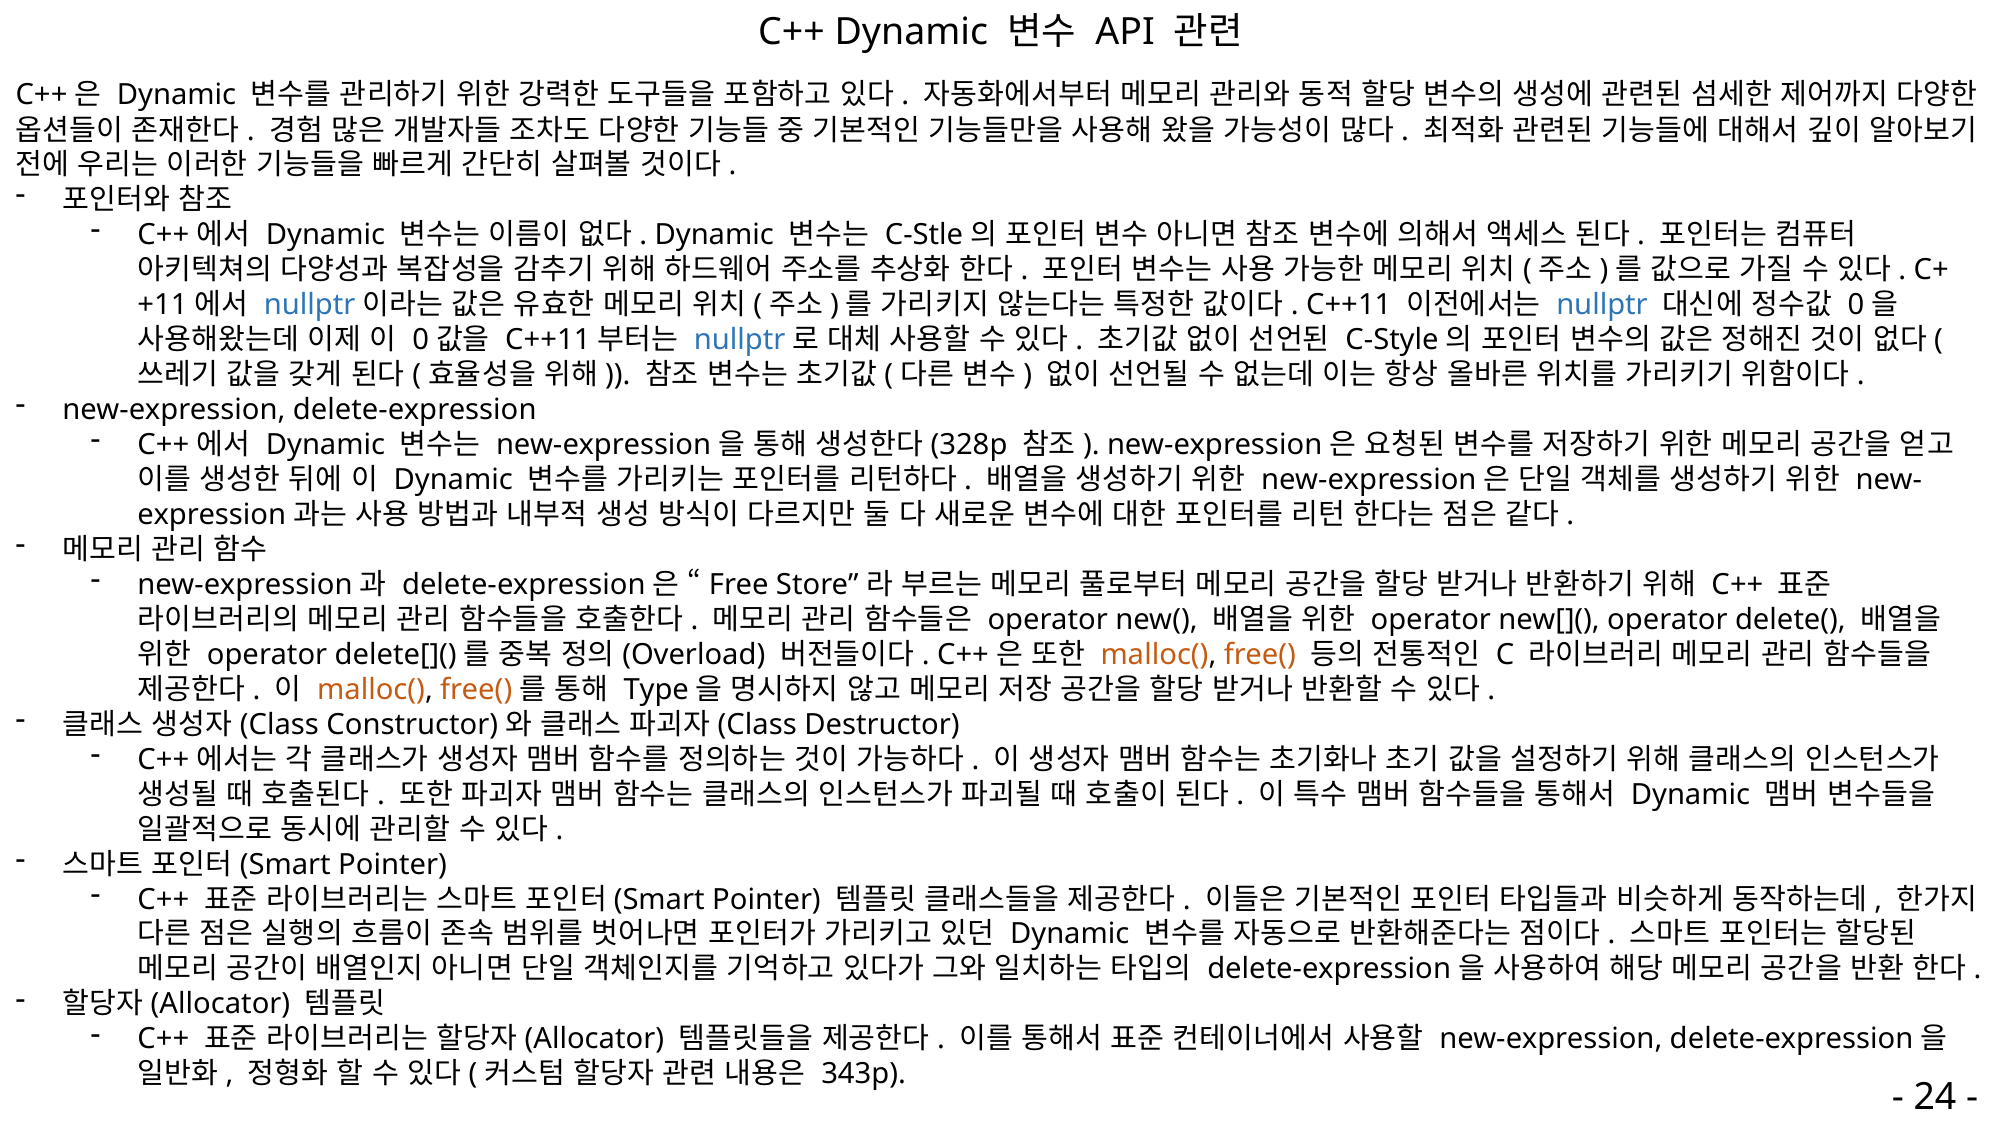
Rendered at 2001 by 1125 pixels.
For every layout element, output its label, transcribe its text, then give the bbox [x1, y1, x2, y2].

text_box C++ Dynamic 변수 API 관련 [743, 0, 1258, 60]
text_box C++은 Dynamic 변수를 관리하기 위한 강력한 도구들을 포함하고 있다. 자동화에서부터 메모리 관리와 동적 할당 변수의 생성에 관련된 섬세한 제어까지 다양한 옵션들이 존재한다. 경험 많은 개발자들 조차도 다양한 기능들 중 기본적인 기능들만을 사용해 왔을 가능성이 많다. 최적화 관련된 기능들에 대해서 깊이 알아보기 전에 우리는 이러한 기능들을 빠르게 간단히 살펴볼 것이다. 포인터와 참조 C++에서 Dynamic 변수는 이름이 없다. Dynamic 변수는 C-Stle의 포인터 변수 아니면 참조 변수에 의해서 액세스 된다. 포인터는 컴퓨터 아키텍쳐의 다양성과 복잡성을 감추기 위해 하드웨어 주소를 추상화 한다. 포인터 변수는 사용 가능한 메모리 위치(주소)를 값으로 가질 수 있다. C++11에서 nullptr이라는 값은 유효한 메모리 위치(주소)를 가리키지 않는다는 특정한 값이다. C++11 이전에서는 nullptr 대신에 정수값 0을 사용해왔는데 이제 이 0값을 C++11부터는 nullptr로 대체 사용할 수 있다. 초기값 없이 선언된 C-Style의 포인터 변수의 값은 정해진 것이 없다(쓰레기 값을 갖게 된다(효율성을 위해)). 참조 변수는 초기값(다른 변수) 없이 선언될 수 없는데 이는 항상 올바른 위치를 가리키기 위함이다. new-expression, delete-expression C++에서 Dynamic 변수는 new-expression을 통해 생성한다(328p 참조). new-expression은 요청된 변수를 저장하기 위한 메모리 공간을 얻고 이를 생성한 뒤에 이 Dynamic 변수를 가리키는 포인터를 리턴하다. 배열을 생성하기 위한 new-expression은 단일 객체를 생성하기 위한 new-expression과는 사용 방법과 내부적 생성 방식이 다르지만 둘 다 새로운 변수에 대한 포인터를 리턴 한다는 점은 같다. 메모리 관리 함수 new-expression과 delete-expression은 “Free Store”라 부르는 메모리 풀로부터 메모리 공간을 할당 받거나 반환하기 위해 C++ 표준 라이브러리의 메모리 관리 함수들을 호출한다. 메모리 관리 함수들은 operator new(), 배열을 위한 operator new[](), operator delete(), 배열을 위한 operator delete[]()를 중복 정의(Overload) 버전들이다. C++은 또한 malloc(), free() 등의 전통적인 C 라이브러리 메모리 관리 함수들을 제공한다. 이 malloc(), free()를 통해 Type을 명시하지 않고 메모리 저장 공간을 할당 받거나 반환할 수 있다. 클래스 생성자(Class Constructor)와 클래스 파괴자(Class Destructor) C++에서는 각 클래스가 생성자 맴버 함수를 정의하는 것이 가능하다. 이 생성자 맴버 함수는 초기화나 초기 값을 설정하기 위해 클래스의 인스턴스가 생성될 때 호출된다. 또한 파괴자 맴버 함수는 클래스의 인스턴스가 파괴될 때 호출이 된다. 이 특수 맴버 함수들을 통해서 Dynamic 맴버 변수들을 일괄적으로 동시에 관리할 수 있다. 스마트 포인터(Smart Pointer) C++ 표준 라이브러리는 스마트 포인터(Smart Pointer) 템플릿 클래스들을 제공한다. 이들은 기본적인 포인터 타입들과 비슷하게 동작하는데, 한가지 다른 점은 실행의 흐름이 존속 범위를 벗어나면 포인터가 가리키고 있던 Dynamic 변수를 자동으로 반환해준다는 점이다. 스마트 포인터는 할당된 메모리 공간이 배열인지 아니면 단일 객체인지를 기억하고 있다가 그와 일치하는 타입의 delete-expression을 사용하여 해당 메모리 공간을 반환 한다. 할당자(Allocator) 템플릿 C++ 표준 라이브러리는 할당자(Allocator) 템플릿들을 제공한다. 이를 통해서 표준 컨테이너에서 사용할 new-expression, delete-expression을 일반화, 정형화 할 수 있다(커스텀 할당자 관련 내용은 343p). [0, 68, 2000, 1098]
text_box - 24 - [1877, 1064, 1994, 1125]
